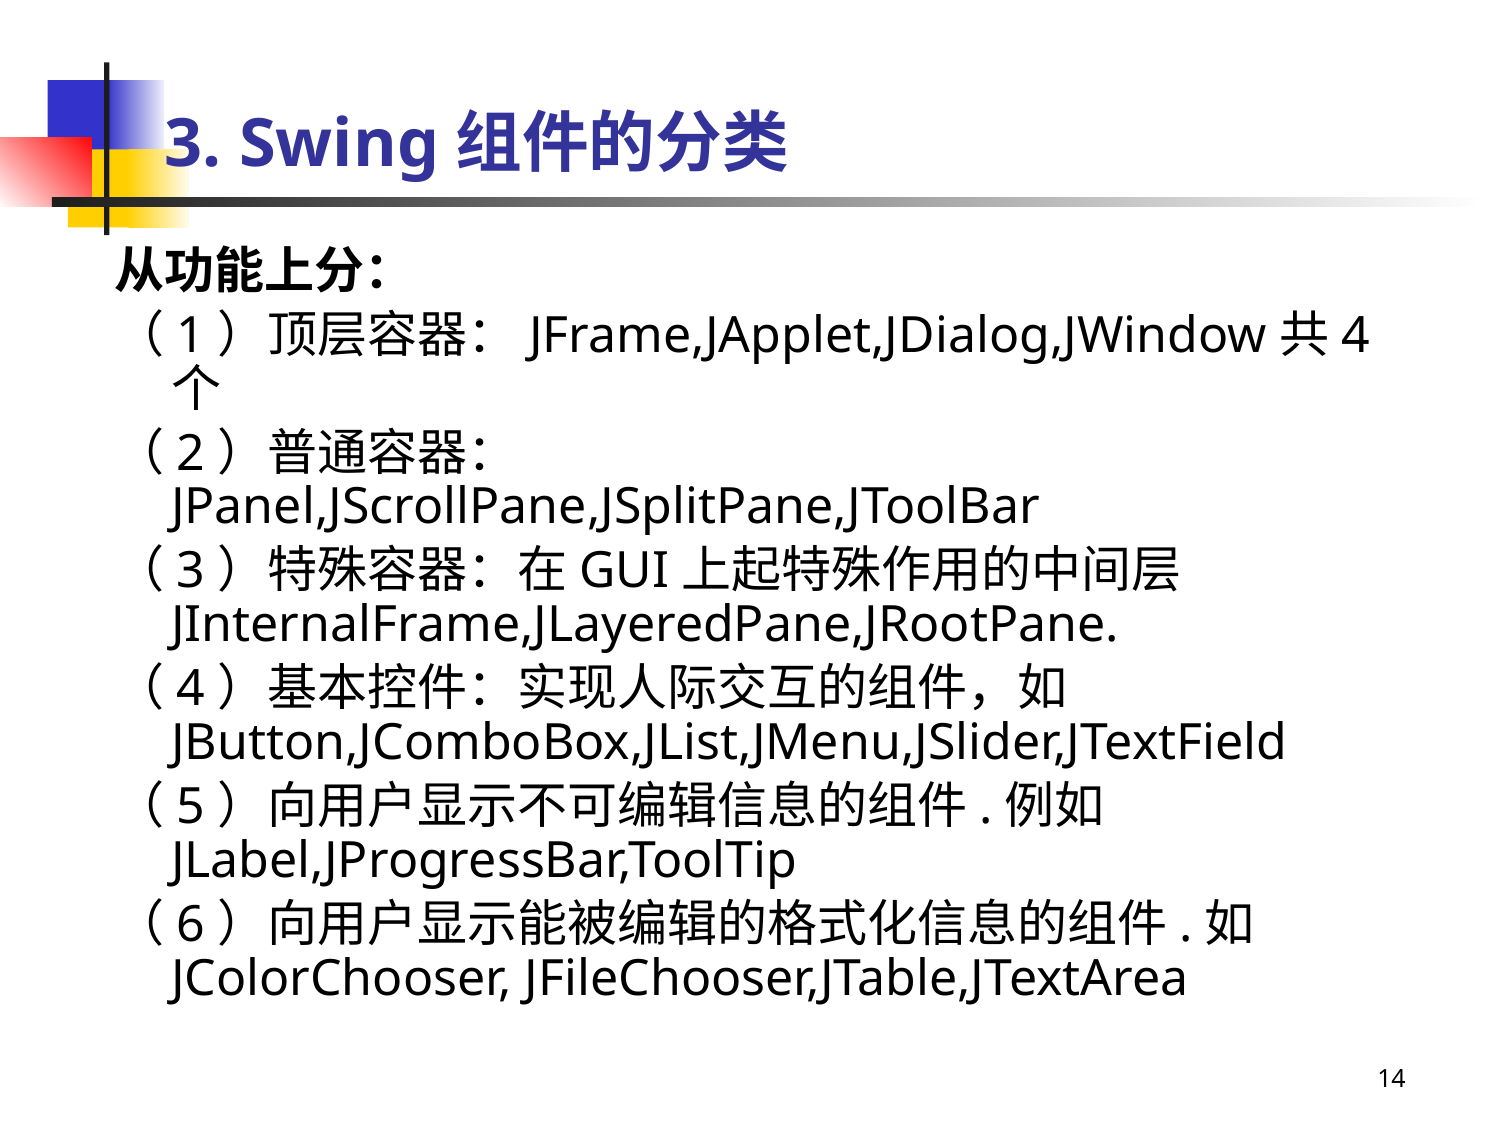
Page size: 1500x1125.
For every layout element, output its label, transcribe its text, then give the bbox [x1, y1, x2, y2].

list 从功能上分： （1）顶层容器：JFrame,JApplet,JDialog,JWindow共4个 （2）普通容器：JPanel,JScrollPane,JSplitPane,JToolBar （3）特殊容器：在GUI上起特殊作用的中间层JInternalFrame,JLayeredPane,JRootPane. （4）基本控件：实现人际交互的组件，如JButton,JComboBox,JList,JMenu,JSlider,JTextField （5）向用户显示不可编辑信息的组件.例如JLabel,JProgressBar,ToolTip （6）向用户显示能被编辑的格式化信息的组件.如JColorChooser, JFileChooser,JTable,JTextArea [99, 237, 1401, 976]
title 3. Swing组件的分类 [149, 99, 1438, 188]
